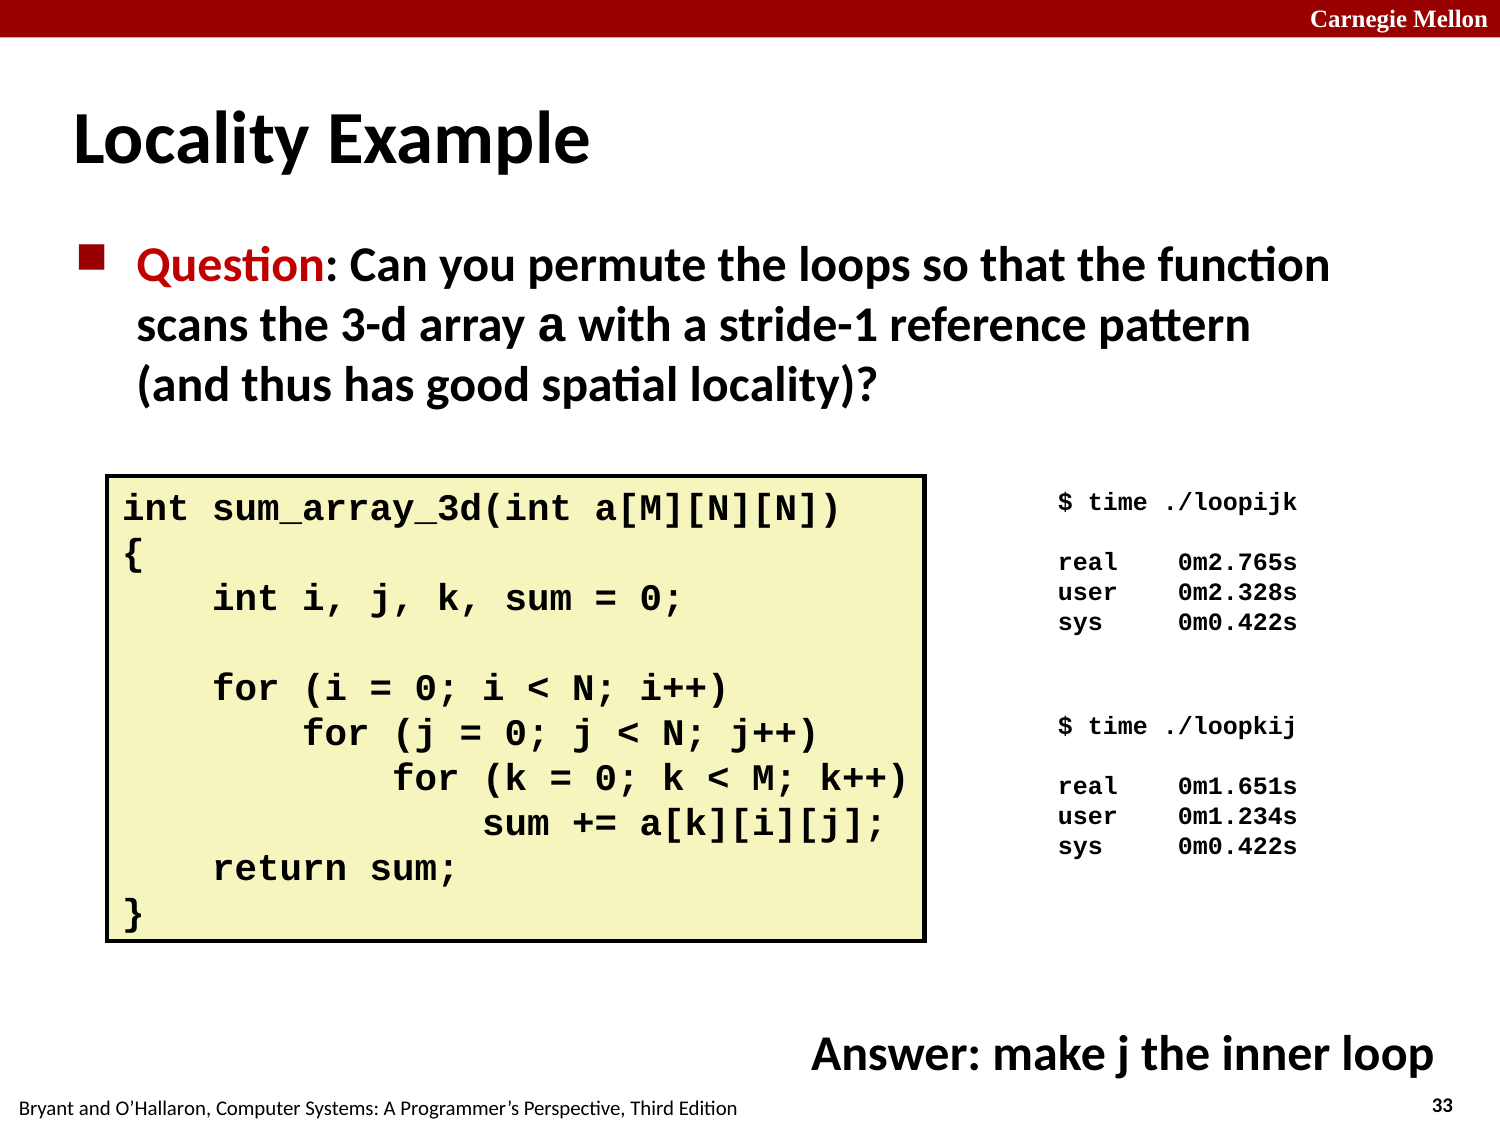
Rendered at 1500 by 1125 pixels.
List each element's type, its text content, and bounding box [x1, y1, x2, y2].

text_box Answer: make j the inner loop [796, 1012, 1450, 1088]
text_box $ time ./loopijk real 0m2.765s user 0m2.328s sys 0m0.422s [1043, 478, 1424, 643]
text_box $ time ./loopkij real 0m1.651s user 0m1.234s sys 0m0.422s [1043, 702, 1424, 867]
title Locality Example [58, 71, 1305, 197]
list Question: Can you permute the loops so that the function scans the 3-d array a with a stride-1 reference pattern (and thus has good spatial locality)? [64, 223, 1361, 1040]
text_box int sum_array_3d(int a[M][N][N]) { int i, j, k, sum = 0; for (i = 0; i < N; i++) for (j = 0; j < N; j++) for (k = 0; k < M; k++) sum += a[k][i][j]; return sum; } [107, 475, 925, 941]
